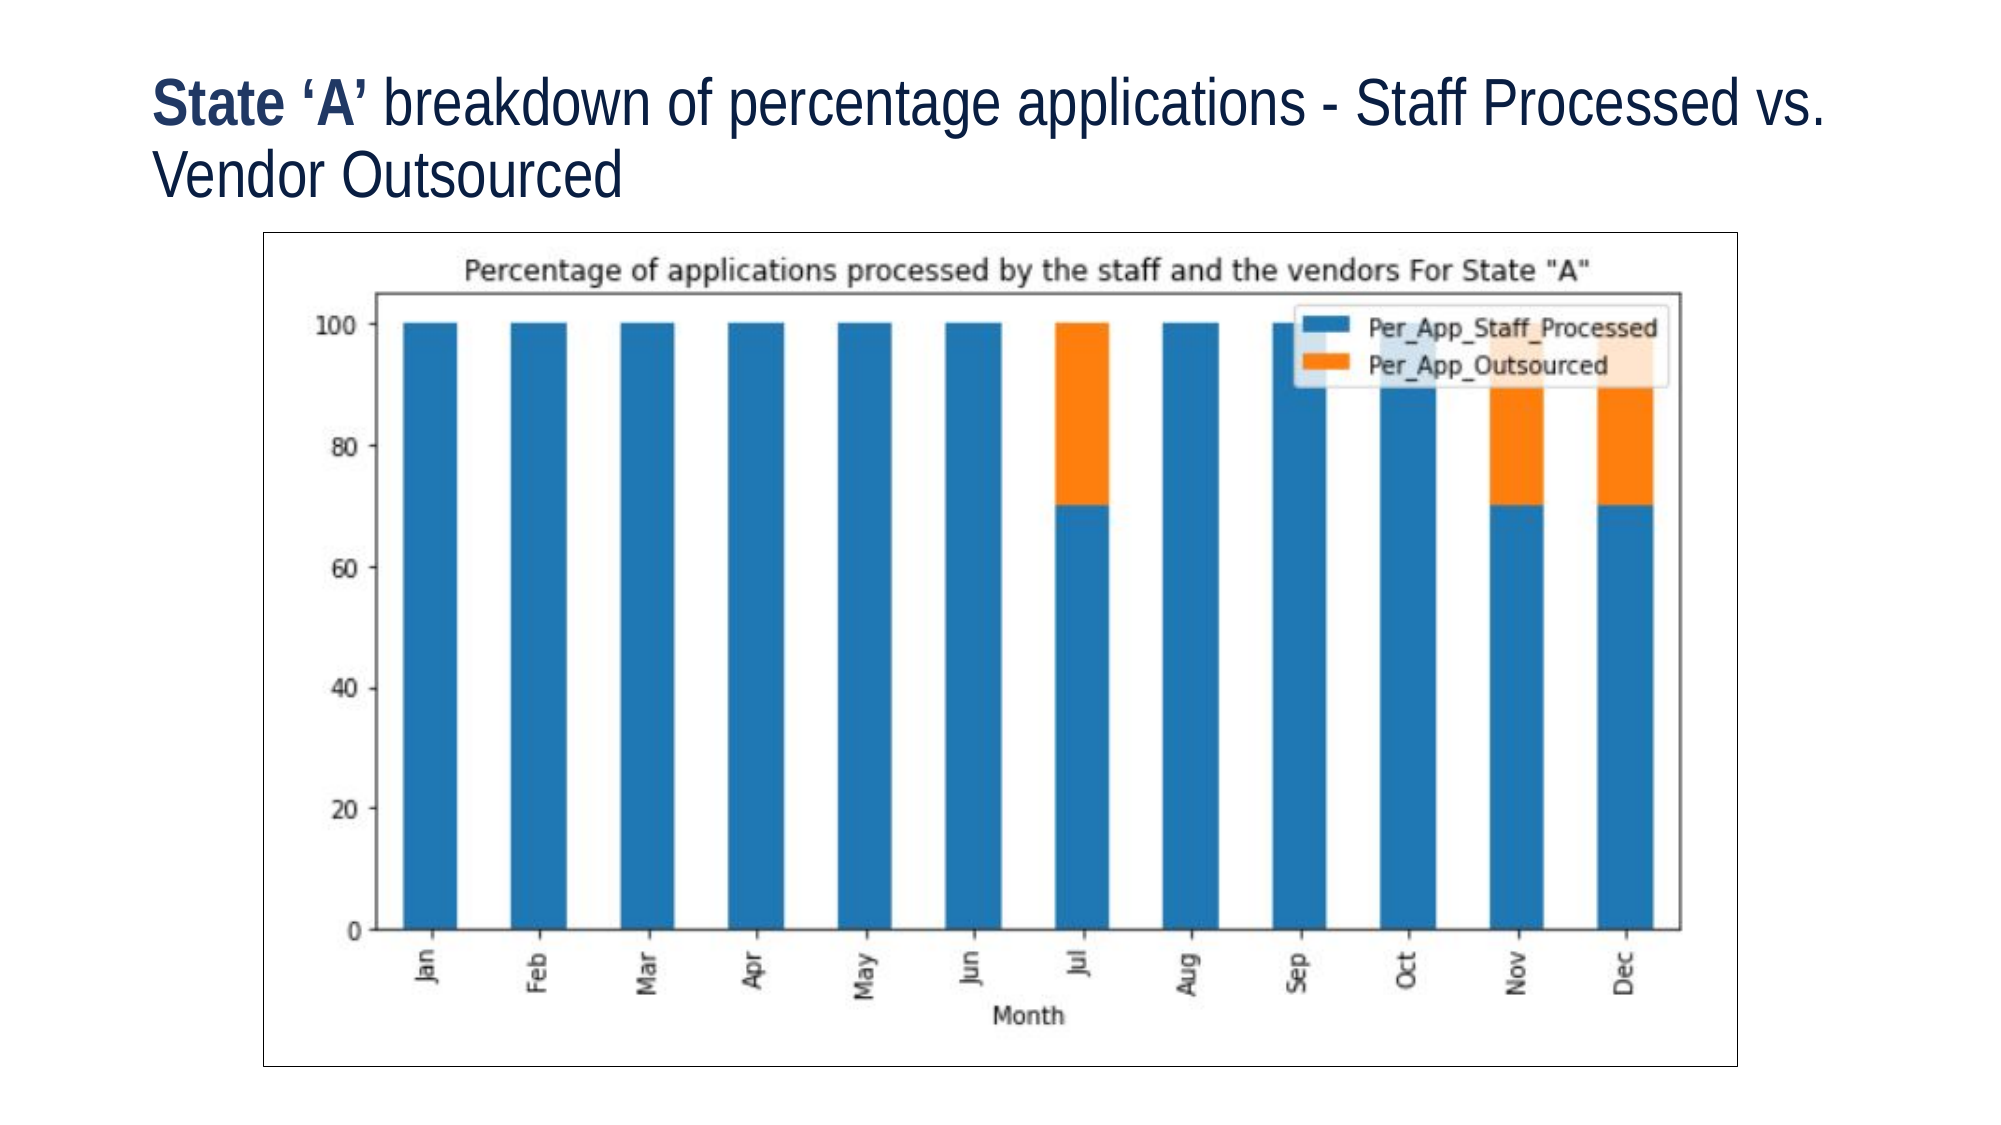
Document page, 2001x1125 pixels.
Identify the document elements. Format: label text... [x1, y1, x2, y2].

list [262, 232, 1737, 1066]
title State ‘A’ breakdown of percentage applications - Staff Processed vs. Vendor Outsourced [137, 31, 1863, 249]
